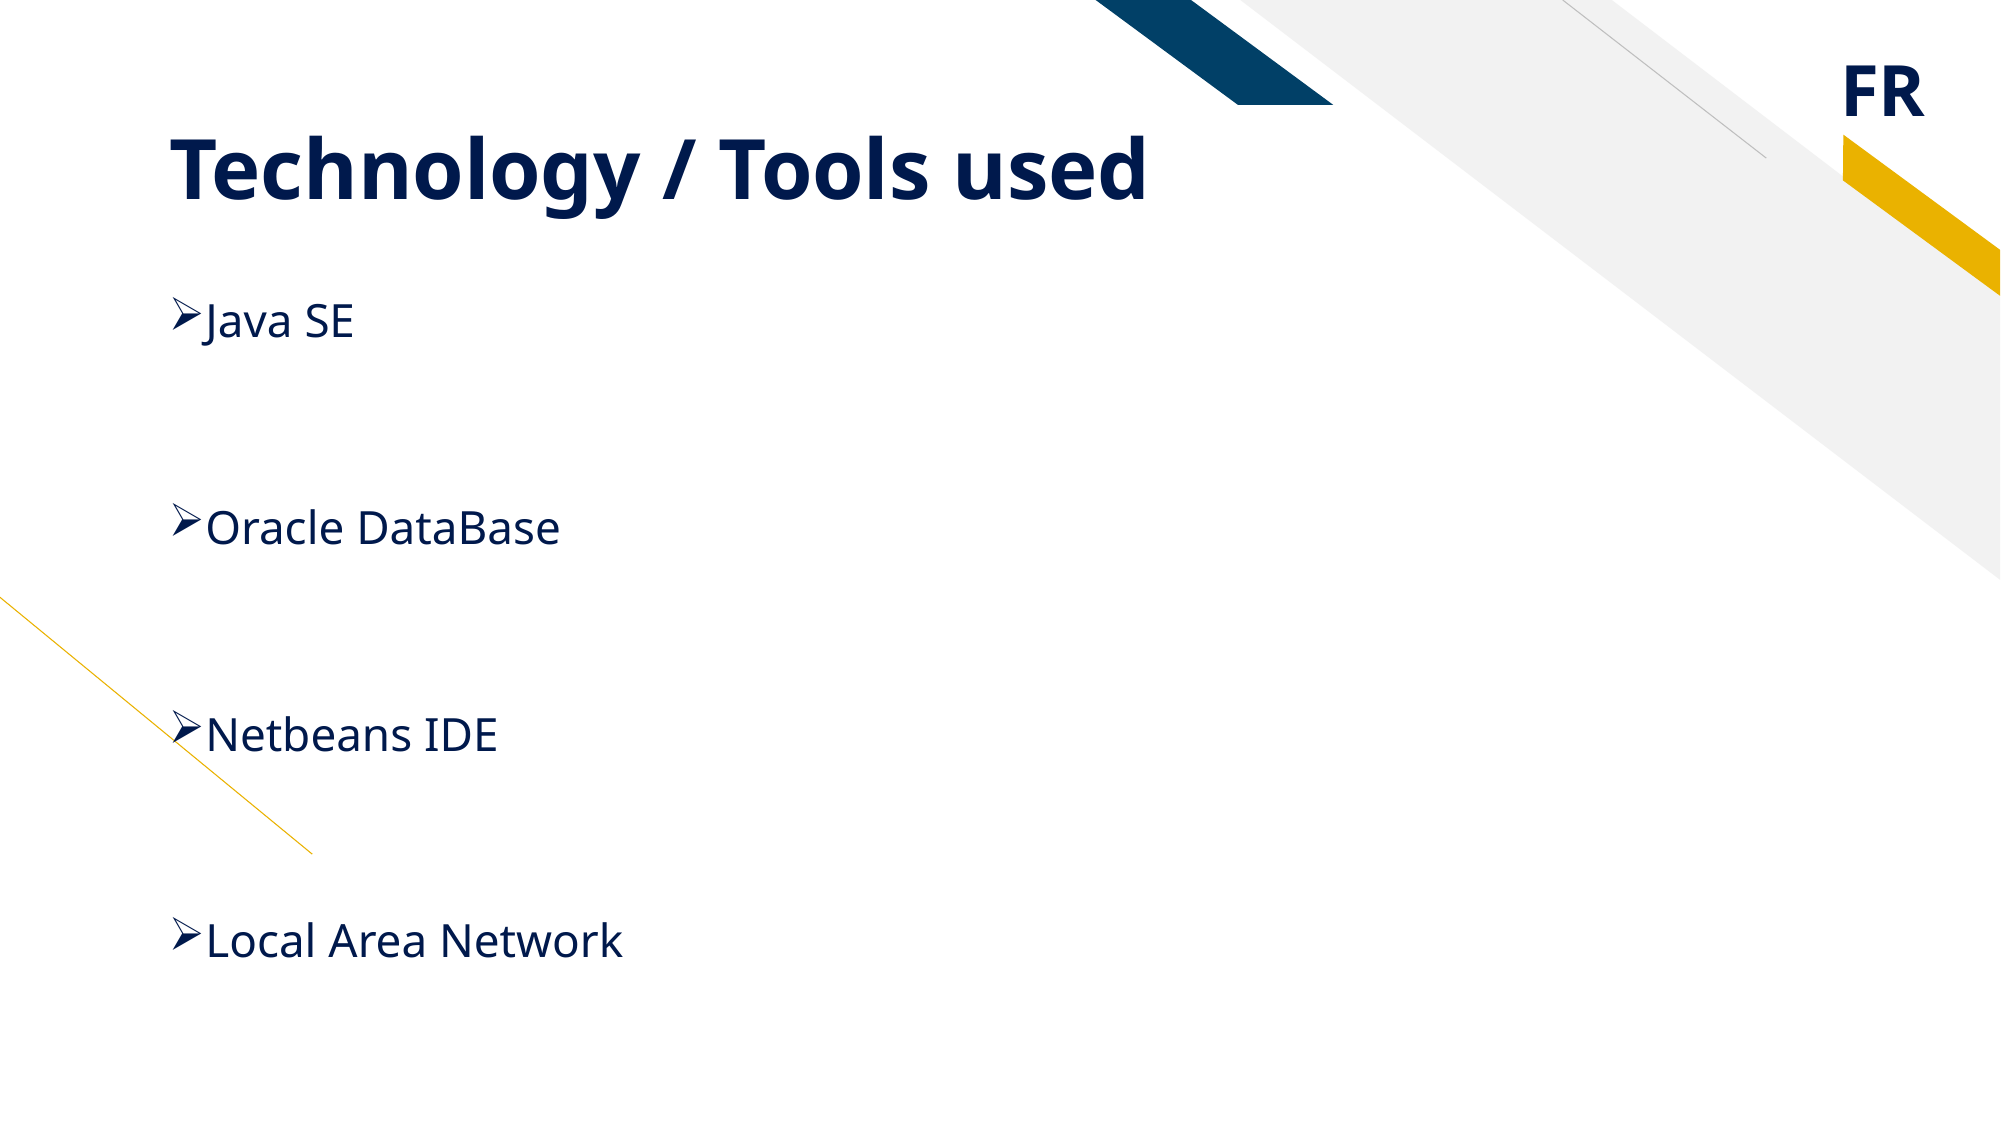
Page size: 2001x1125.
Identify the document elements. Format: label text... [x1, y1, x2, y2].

text_box Java SE Oracle DataBase Netbeans IDE Local Area Network [154, 257, 1825, 1125]
text_box Technology / Tools used [154, 0, 1861, 218]
